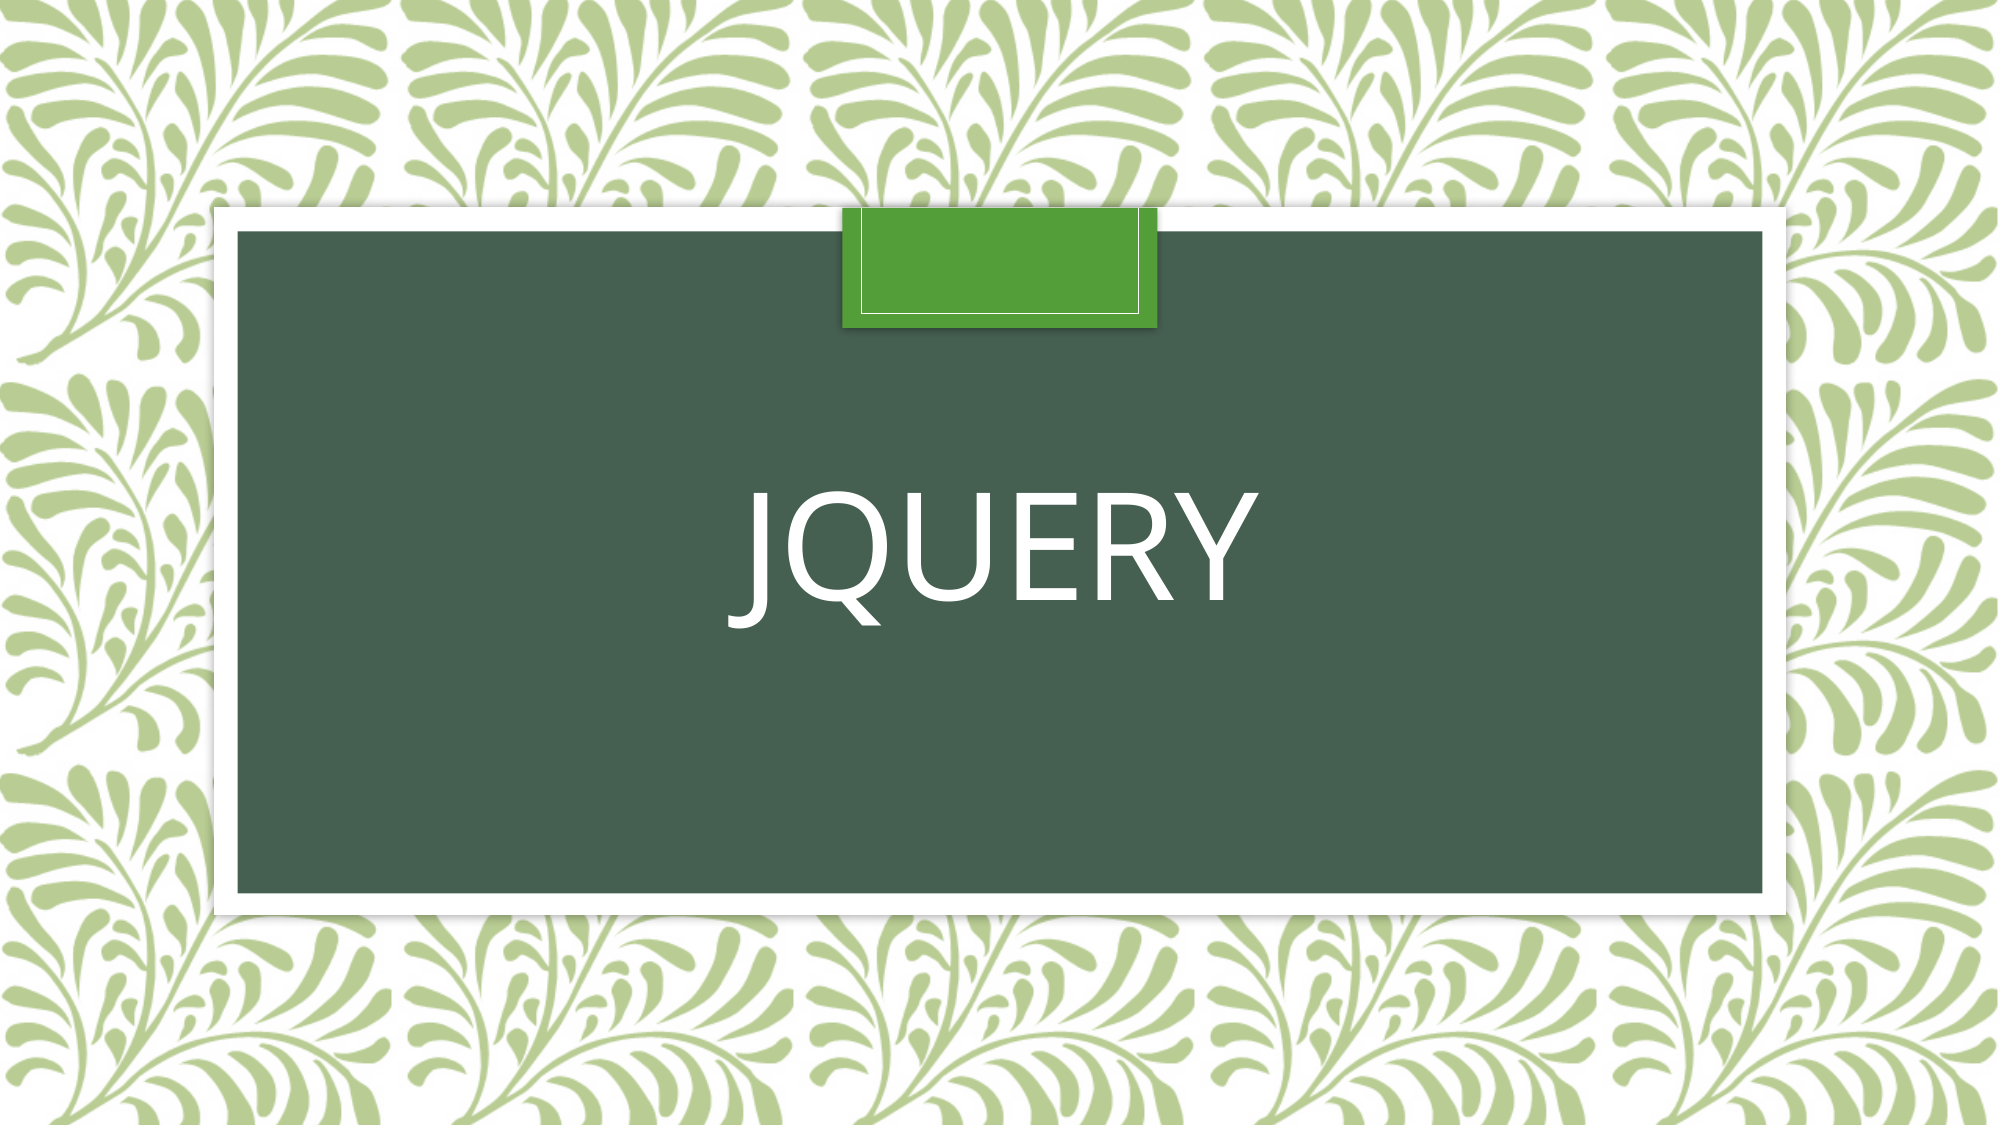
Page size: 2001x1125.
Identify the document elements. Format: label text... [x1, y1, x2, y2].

title jQuery [256, 343, 1744, 769]
